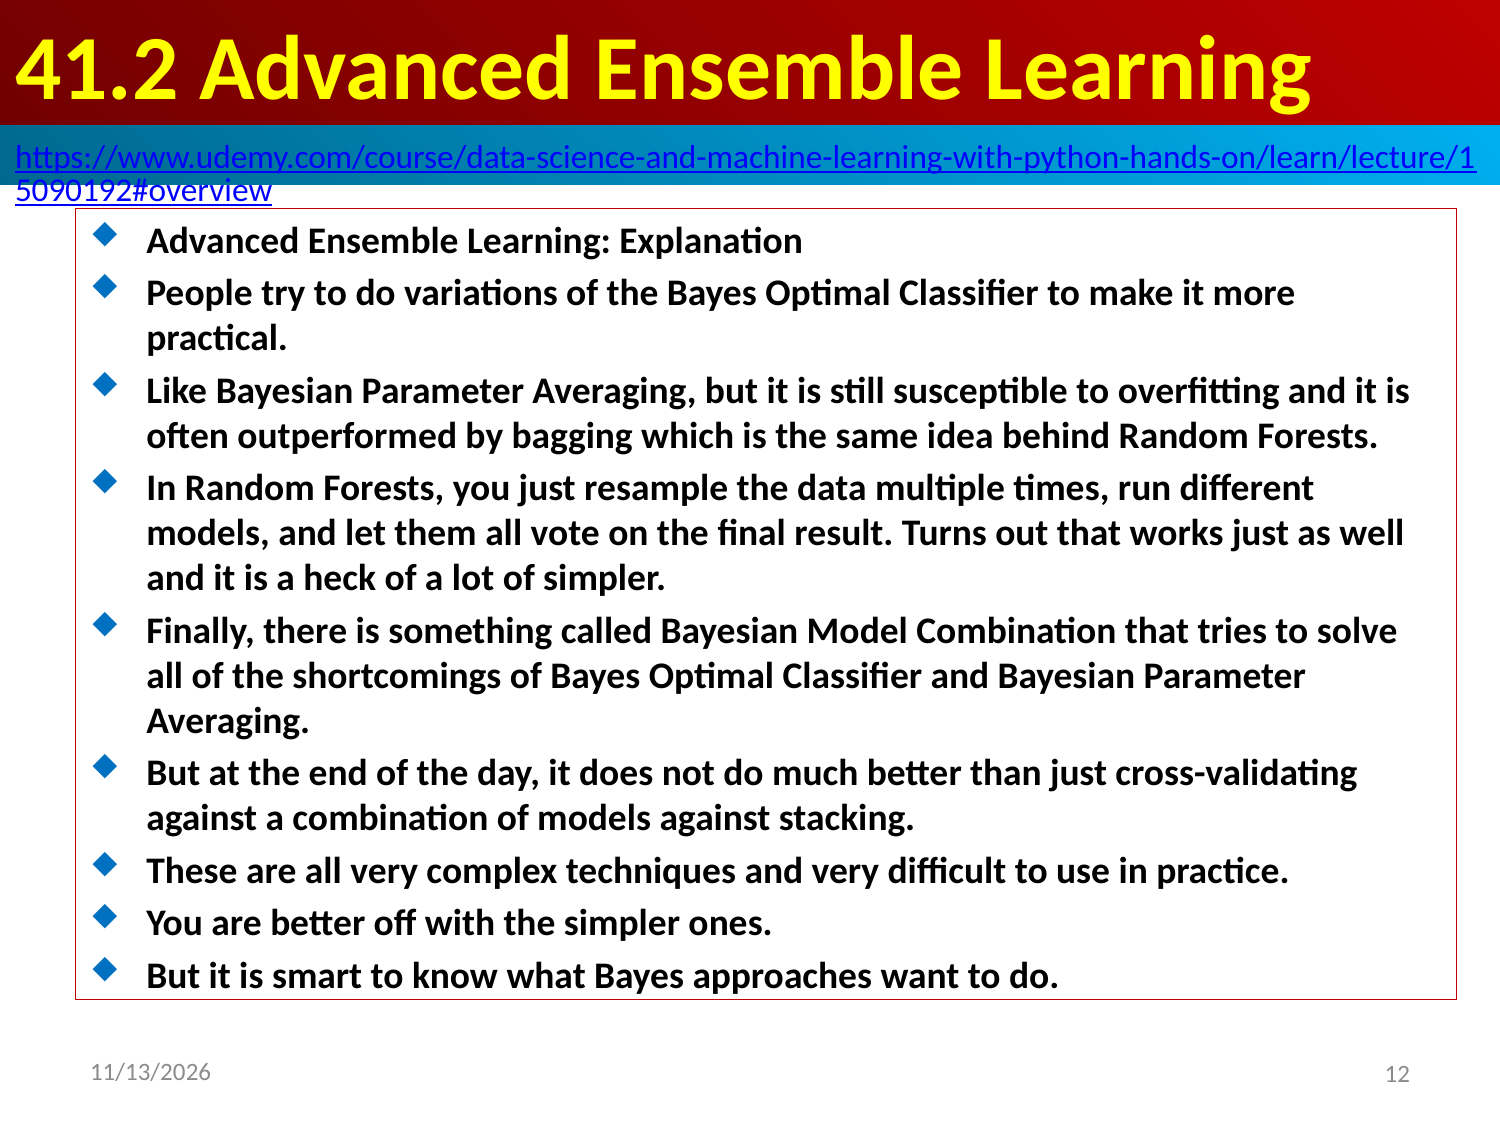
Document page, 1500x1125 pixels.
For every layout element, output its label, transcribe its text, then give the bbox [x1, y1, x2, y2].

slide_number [75, 1040, 425, 1101]
subtitle Advanced Ensemble Learning: Explanation People try to do variations of the Bayes Optimal Classifier to make it more practical. Like Bayesian Parameter Averaging, but it is still susceptible to overfitting and it is often outperformed by bagging which is the same idea behind Random Forests. In Random Forests, you just resample the data multiple times, run different models, and let them all vote on the final result. Turns out that works just as well and it is a heck of a lot of simpler. Finally, there is something called Bayesian Model Combination that tries to solve all of the shortcomings of Bayes Optimal Classifier and Bayesian Parameter Averaging. But at the end of the day, it does not do much better than just cross-validating against a combination of models against stacking. These are all very complex techniques and very difficult to use in practice. You are better off with the simpler ones. But it is smart to know what Bayes approaches want to do. [75, 208, 1457, 1000]
text_box https://www.udemy.com/course/data-science-and-machine-learning-with-python-hands-on/learn/lecture/15090192#overview [0, 125, 1500, 185]
slide_number 12 [1074, 1042, 1425, 1103]
title 41.2 Advanced Ensemble Learning [0, 0, 1500, 125]
